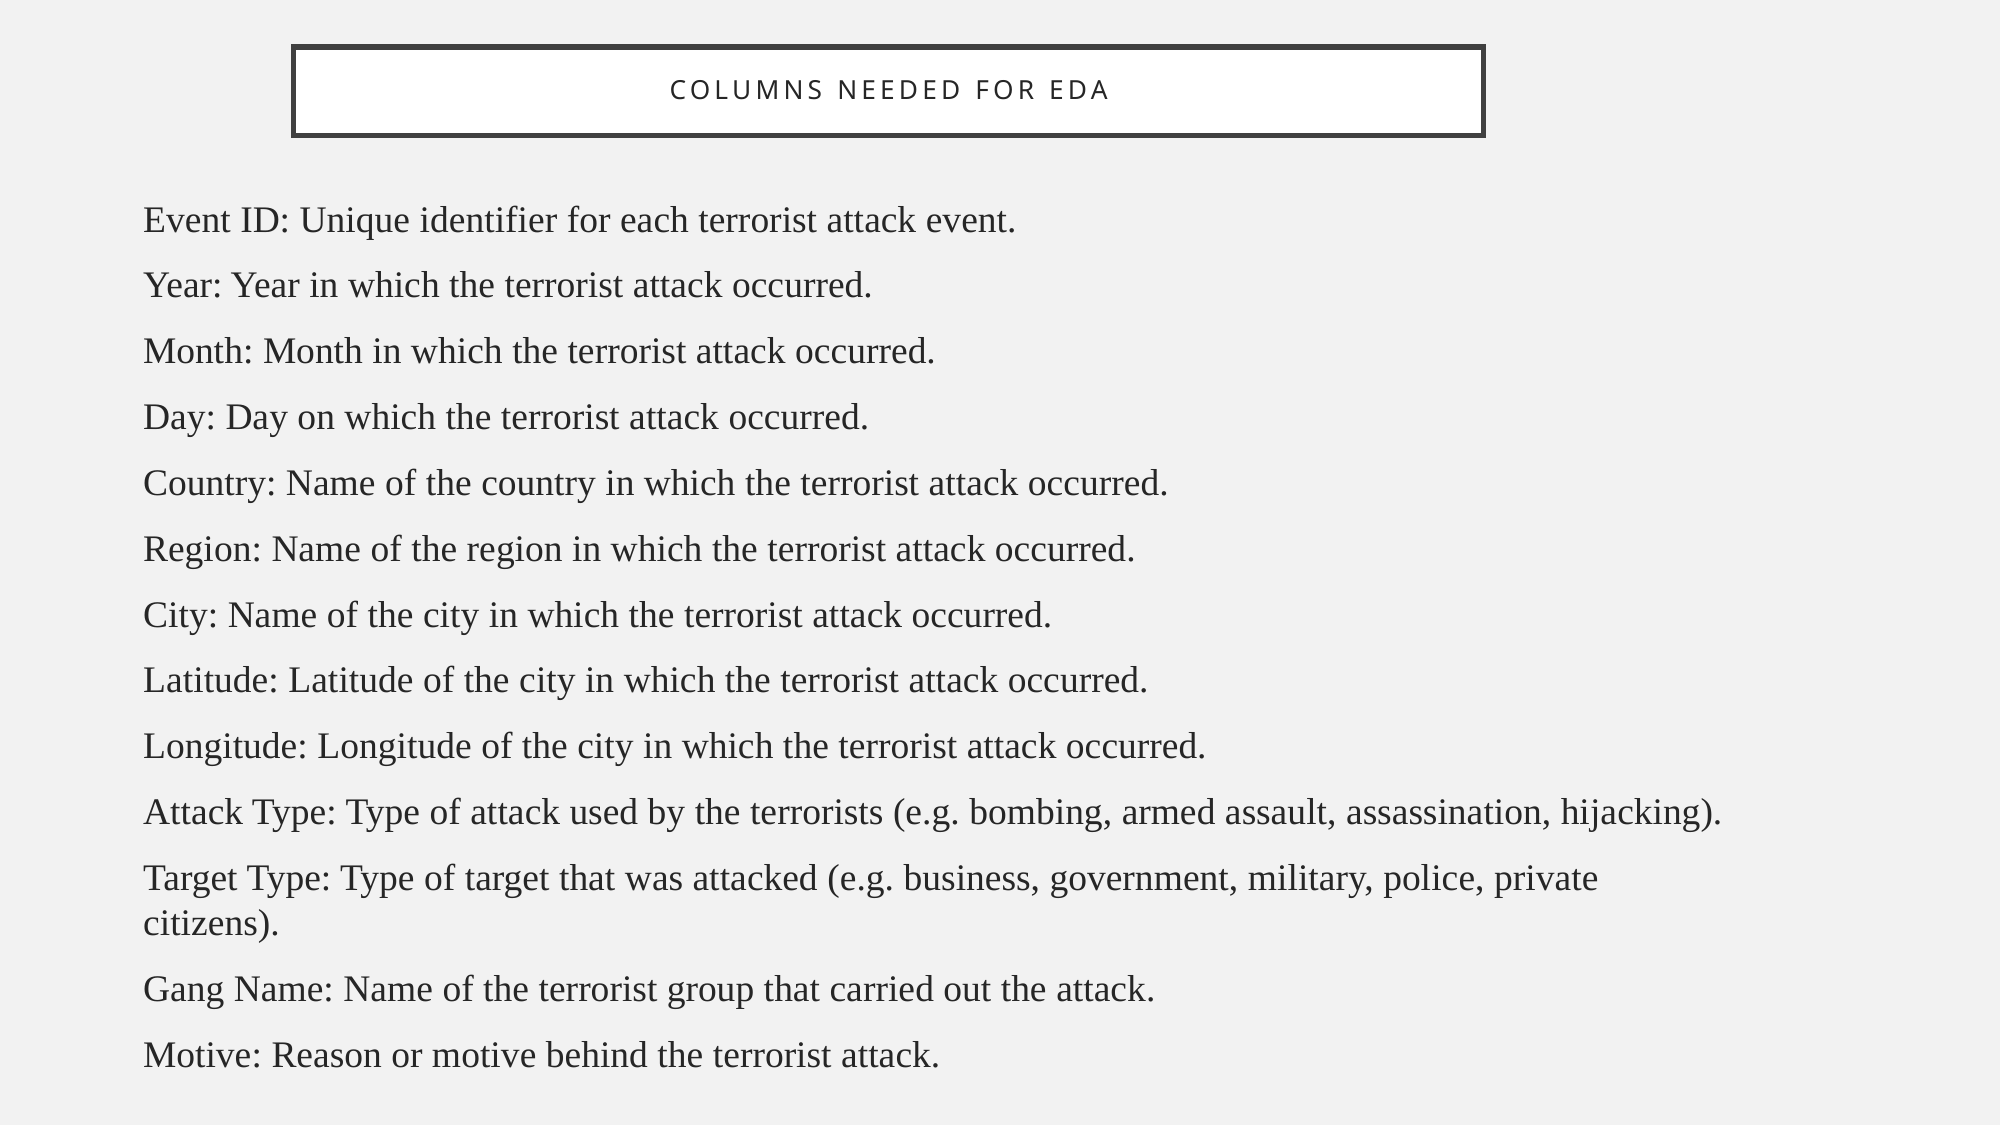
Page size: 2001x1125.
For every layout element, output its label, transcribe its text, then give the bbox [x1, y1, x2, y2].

list Event ID: Unique identifier for each terrorist attack event. Year: Year in which the terrorist attack occurred. Month: Month in which the terrorist attack occurred. Day: Day on which the terrorist attack occurred. Country: Name of the country in which the terrorist attack occurred. Region: Name of the region in which the terrorist attack occurred. City: Name of the city in which the terrorist attack occurred. Latitude: Latitude of the city in which the terrorist attack occurred. Longitude: Longitude of the city in which the terrorist attack occurred. Attack Type: Type of attack used by the terrorists (e.g. bombing, armed assault, assassination, hijacking). Target Type: Type of target that was attacked (e.g. business, government, military, police, private citizens). Gang Name: Name of the terrorist group that carried out the attack. Motive: Reason or motive behind the terrorist attack. [128, 187, 1755, 1094]
title Columns needed for EDA [291, 44, 1486, 138]
